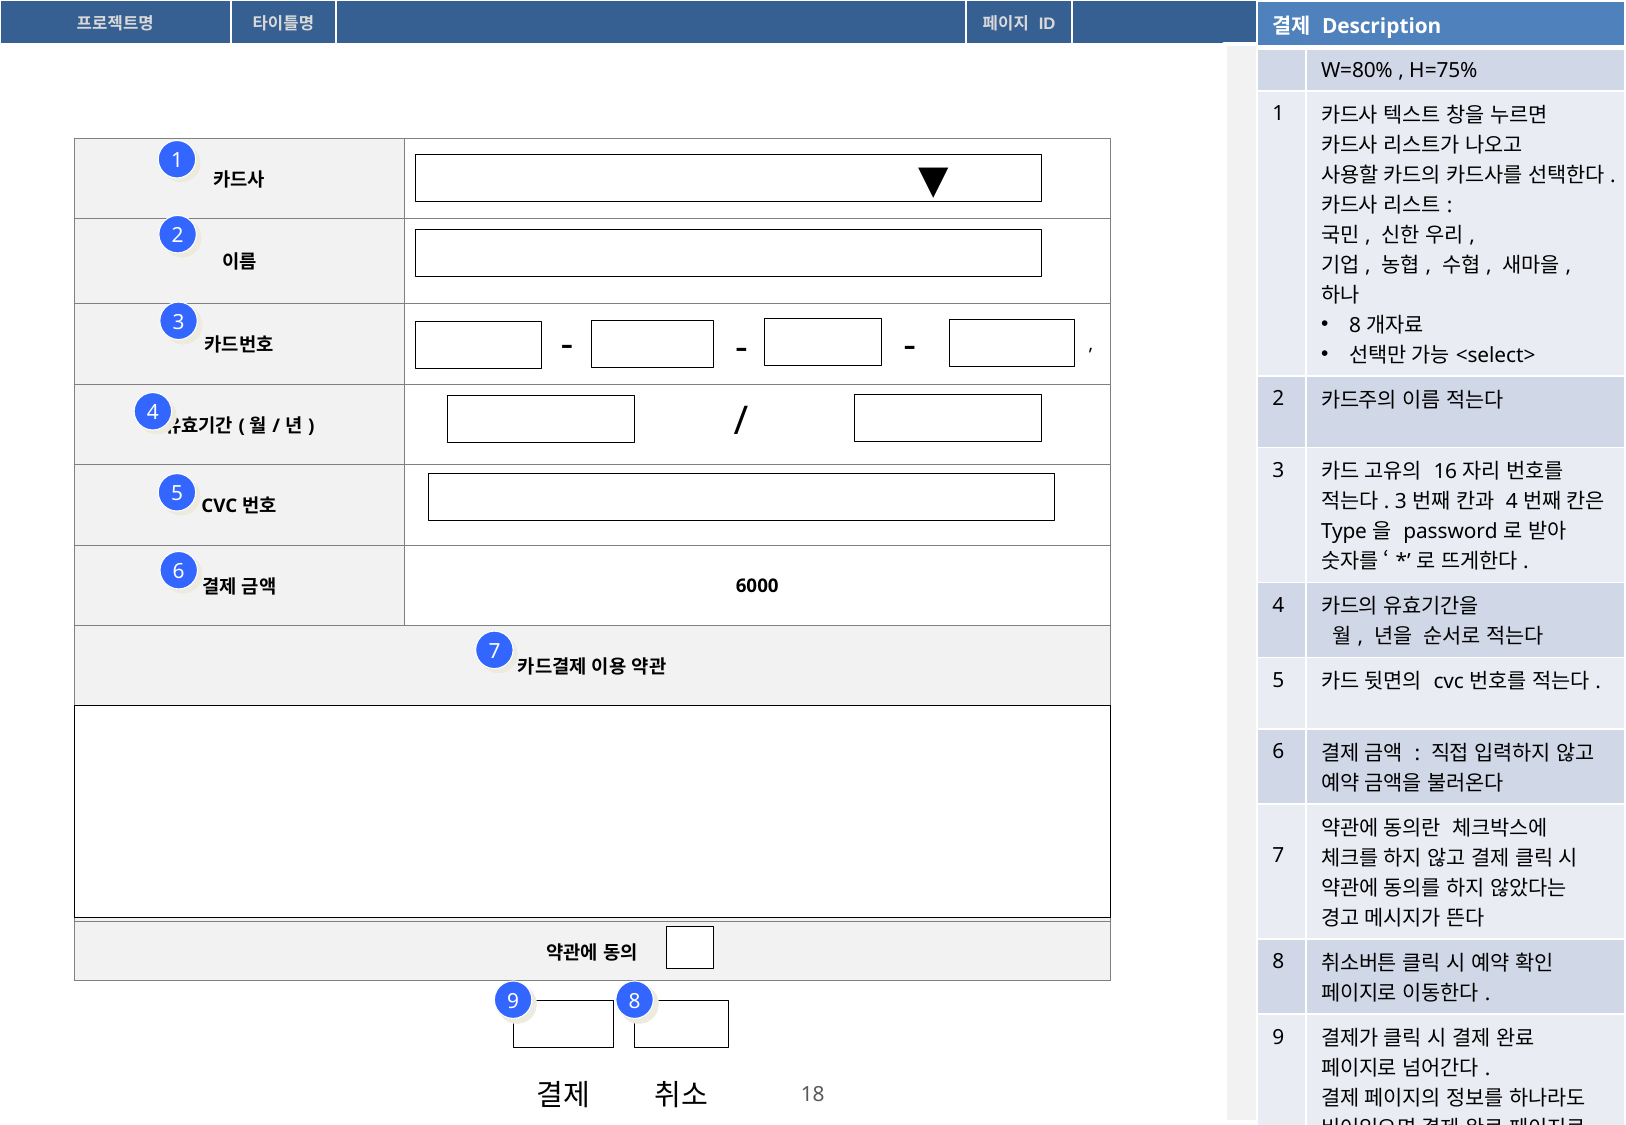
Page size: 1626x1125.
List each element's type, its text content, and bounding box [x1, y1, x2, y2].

table_cell 2 [1258, 377, 1305, 447]
text_box / [682, 393, 800, 444]
table_cell [405, 465, 1110, 545]
text_box 3 [159, 302, 198, 340]
table_header 결제 Description [1258, 2, 1624, 45]
table_cell 6 [1258, 730, 1305, 803]
table_cell 이름 [75, 219, 404, 303]
table_cell 5 [1258, 658, 1305, 728]
text_box - [884, 326, 935, 359]
table_cell 6000 [405, 546, 1110, 625]
table_cell 약관에 동의란 체크박스에 체크를 하지 않고 결제 클릭 시 약관에 동의를 하지 않았다는 경고 메시지가 뜬다 [1307, 805, 1624, 938]
text_box 7 [475, 631, 514, 669]
table_cell 결제가 클릭 시 결제 완료 페이지로 넘어간다. 결제 페이지의 정보를 하나라도 비어있으면 결제 완료 페이지로 넘어가지 않는다 +9 input창 requ~ 조건 max=4 ~ + 유효기간 월/년 잘못들어갔을 경우 alert 창 [1307, 1015, 1624, 1125]
table_cell 취소버튼 클릭 시 예약 확인 페이지로 이동한다. [1307, 940, 1624, 1013]
text_box 8 [615, 980, 654, 1019]
text_box 결제 [511, 998, 616, 1050]
table_cell 4 [1258, 583, 1305, 657]
text_box 9 [494, 980, 532, 1019]
text_box [664, 925, 715, 971]
table_cell 카드 뒷면의 cvc번호를 적는다. [1307, 658, 1624, 728]
text_box 2 [158, 215, 197, 253]
table_cell 카드사 텍스트 창을 누르면 카드사 리스트가 나오고 사용할 카드의 카드사를 선택한다. 카드사 리스트: 국민, 신한 우리, 기업, 농협, 수협, 새마을, 하나 8개자료 선택만 가능<select> [1307, 92, 1624, 375]
table_cell 3 [1258, 448, 1305, 582]
text_box [947, 317, 1077, 368]
table_cell CVC번호 [75, 465, 404, 545]
table_cell 카드주의 이름 적는다 [1307, 377, 1624, 447]
table_cell 1 [1258, 92, 1305, 375]
text_box - [718, 330, 764, 359]
table_header 카드사 [75, 139, 404, 218]
table_cell 약관에 동의 [75, 922, 1110, 980]
table_cell [405, 219, 1110, 303]
text_box 6 [159, 551, 198, 589]
table_header [405, 139, 1110, 218]
text_box [589, 318, 715, 369]
text_box 4 [134, 392, 172, 431]
table_cell 유효기간(월/년) [75, 385, 404, 464]
text_box 5 [158, 473, 196, 512]
table_cell W=80% , H=75% [1307, 50, 1624, 90]
table_cell 8 [1258, 940, 1305, 1013]
text_box [413, 319, 543, 371]
table_cell 카드 고유의 16자리 번호를 적는다. 3번째 칸과 4번째 칸은 Type을 password로 받아 숫자를 ‘*’로 뜨게한다. [1307, 448, 1624, 582]
table_cell 7 [1258, 805, 1305, 938]
text_box [413, 227, 1044, 278]
table_cell 카드결제 이용 약관 [75, 626, 1110, 703]
table_cell 9 [1258, 1015, 1305, 1125]
text_box [852, 392, 1044, 443]
table_cell [405, 385, 1110, 464]
text_box 취소 [632, 998, 731, 1050]
text_box [426, 471, 1056, 523]
table_cell 카드번호 [75, 304, 404, 384]
table_cell , [405, 304, 1110, 384]
table_cell 결제 금액 [75, 546, 404, 625]
table_cell [1258, 50, 1305, 90]
table_cell 결제 금액 : 직접 입력하지 않고 예약 금액을 불러온다 [1307, 730, 1624, 803]
text_box 1 [158, 140, 196, 178]
table_cell 카드의 유효기간을 월, 년을 순서로 적는다 [1307, 583, 1624, 657]
text_box [72, 703, 1112, 920]
text_box [763, 316, 883, 368]
text_box [445, 393, 637, 444]
text_box - [550, 316, 577, 367]
text_box ▼ [413, 152, 1044, 204]
